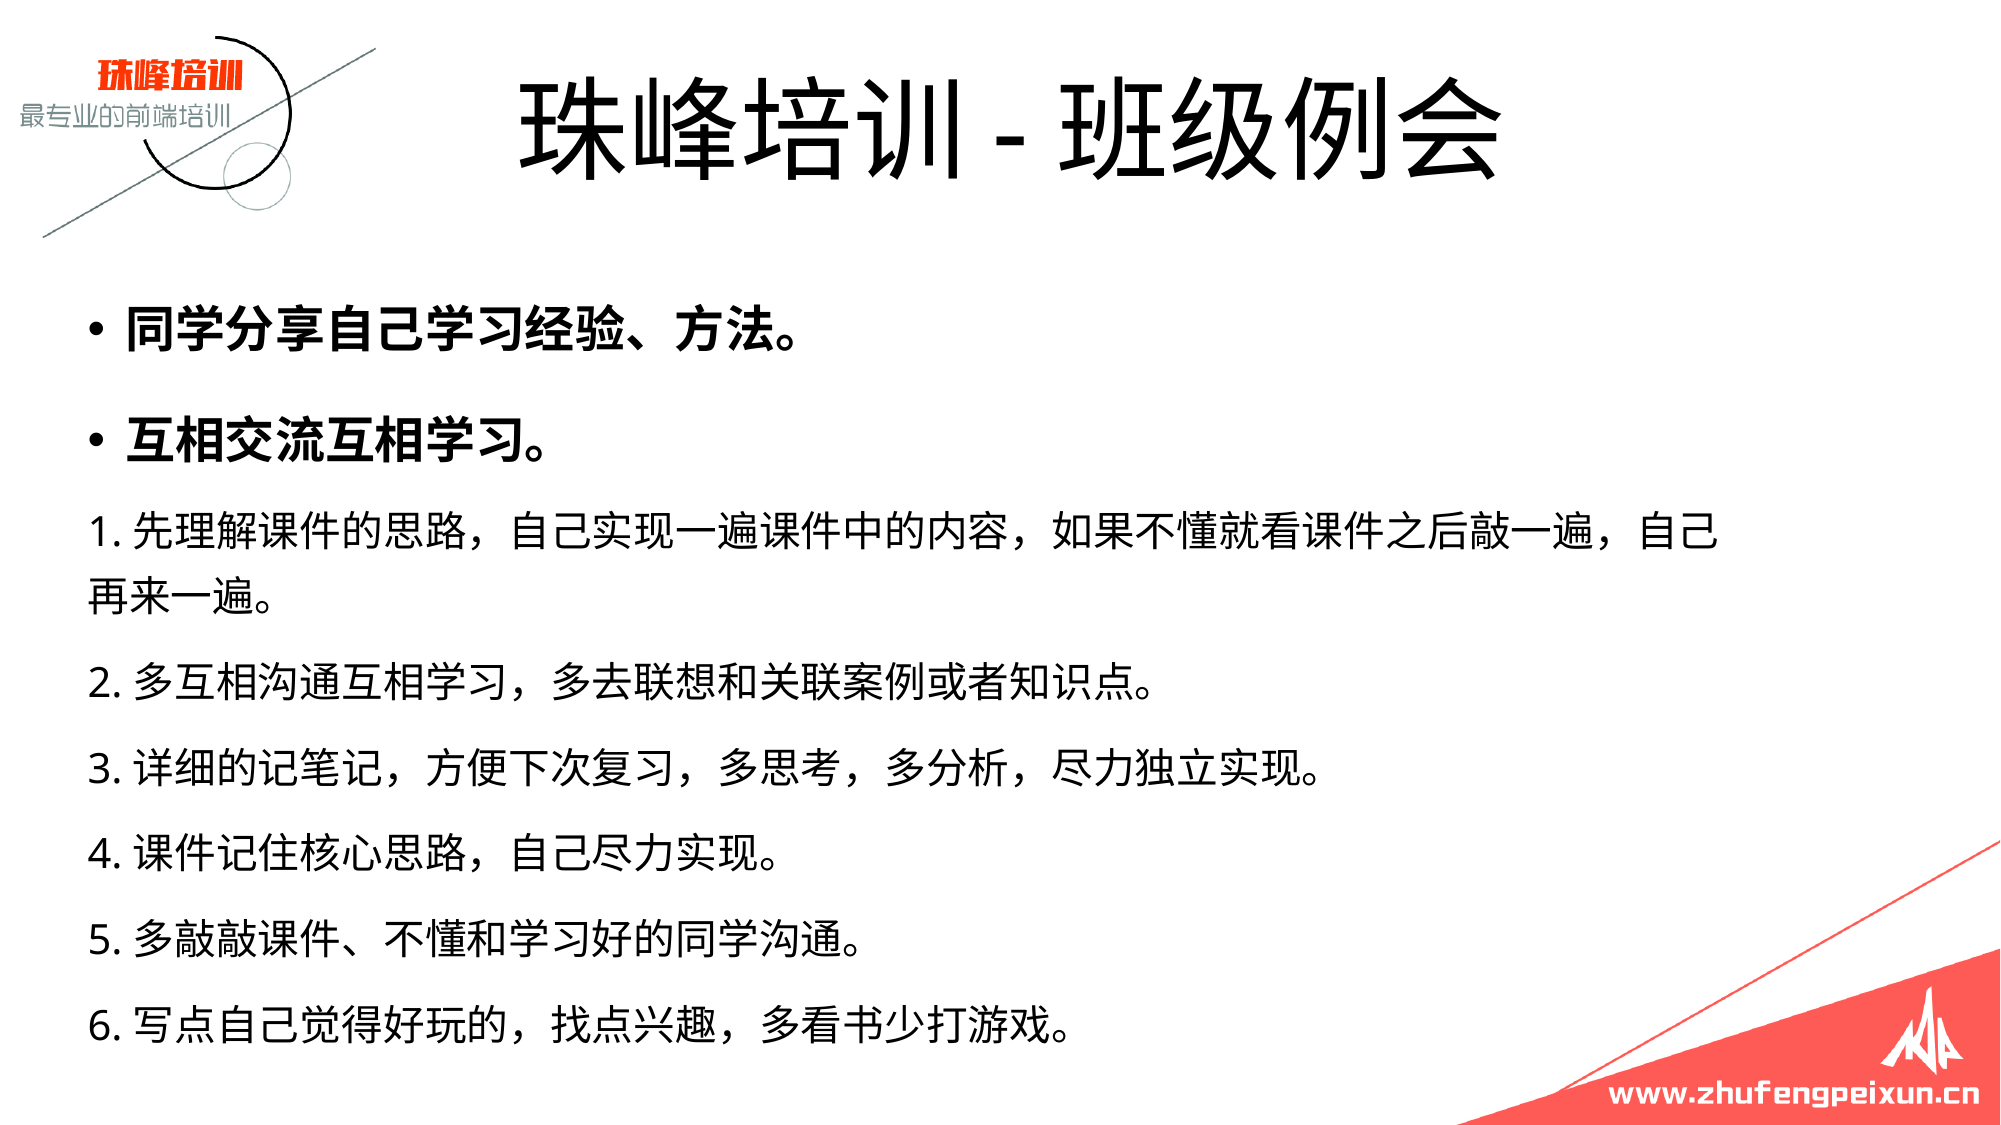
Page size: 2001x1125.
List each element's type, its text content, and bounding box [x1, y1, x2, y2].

picture [1437, 796, 2001, 1125]
list 同学分享自己学习经验、方法。 互相交流互相学习。 1.先理解课件的思路，自己实现一遍课件中的内容，如果不懂就看课件之后敲一遍，自己再来一遍。 2.多互相沟通互相学习，多去联想和关联案例或者知识点。 3.详细的记笔记，方便下次复习，多思考，多分析，尽力独立实现。 4.课件记住核心思路，自己尽力实现。 5.多敲敲课件、不懂和学习好的同学沟通。 6.写点自己觉得好玩的，找点兴趣，多看书少打游戏。 [72, 260, 1750, 1094]
picture [18, 36, 376, 238]
title 珠峰培训-班级例会 [148, 67, 1874, 245]
